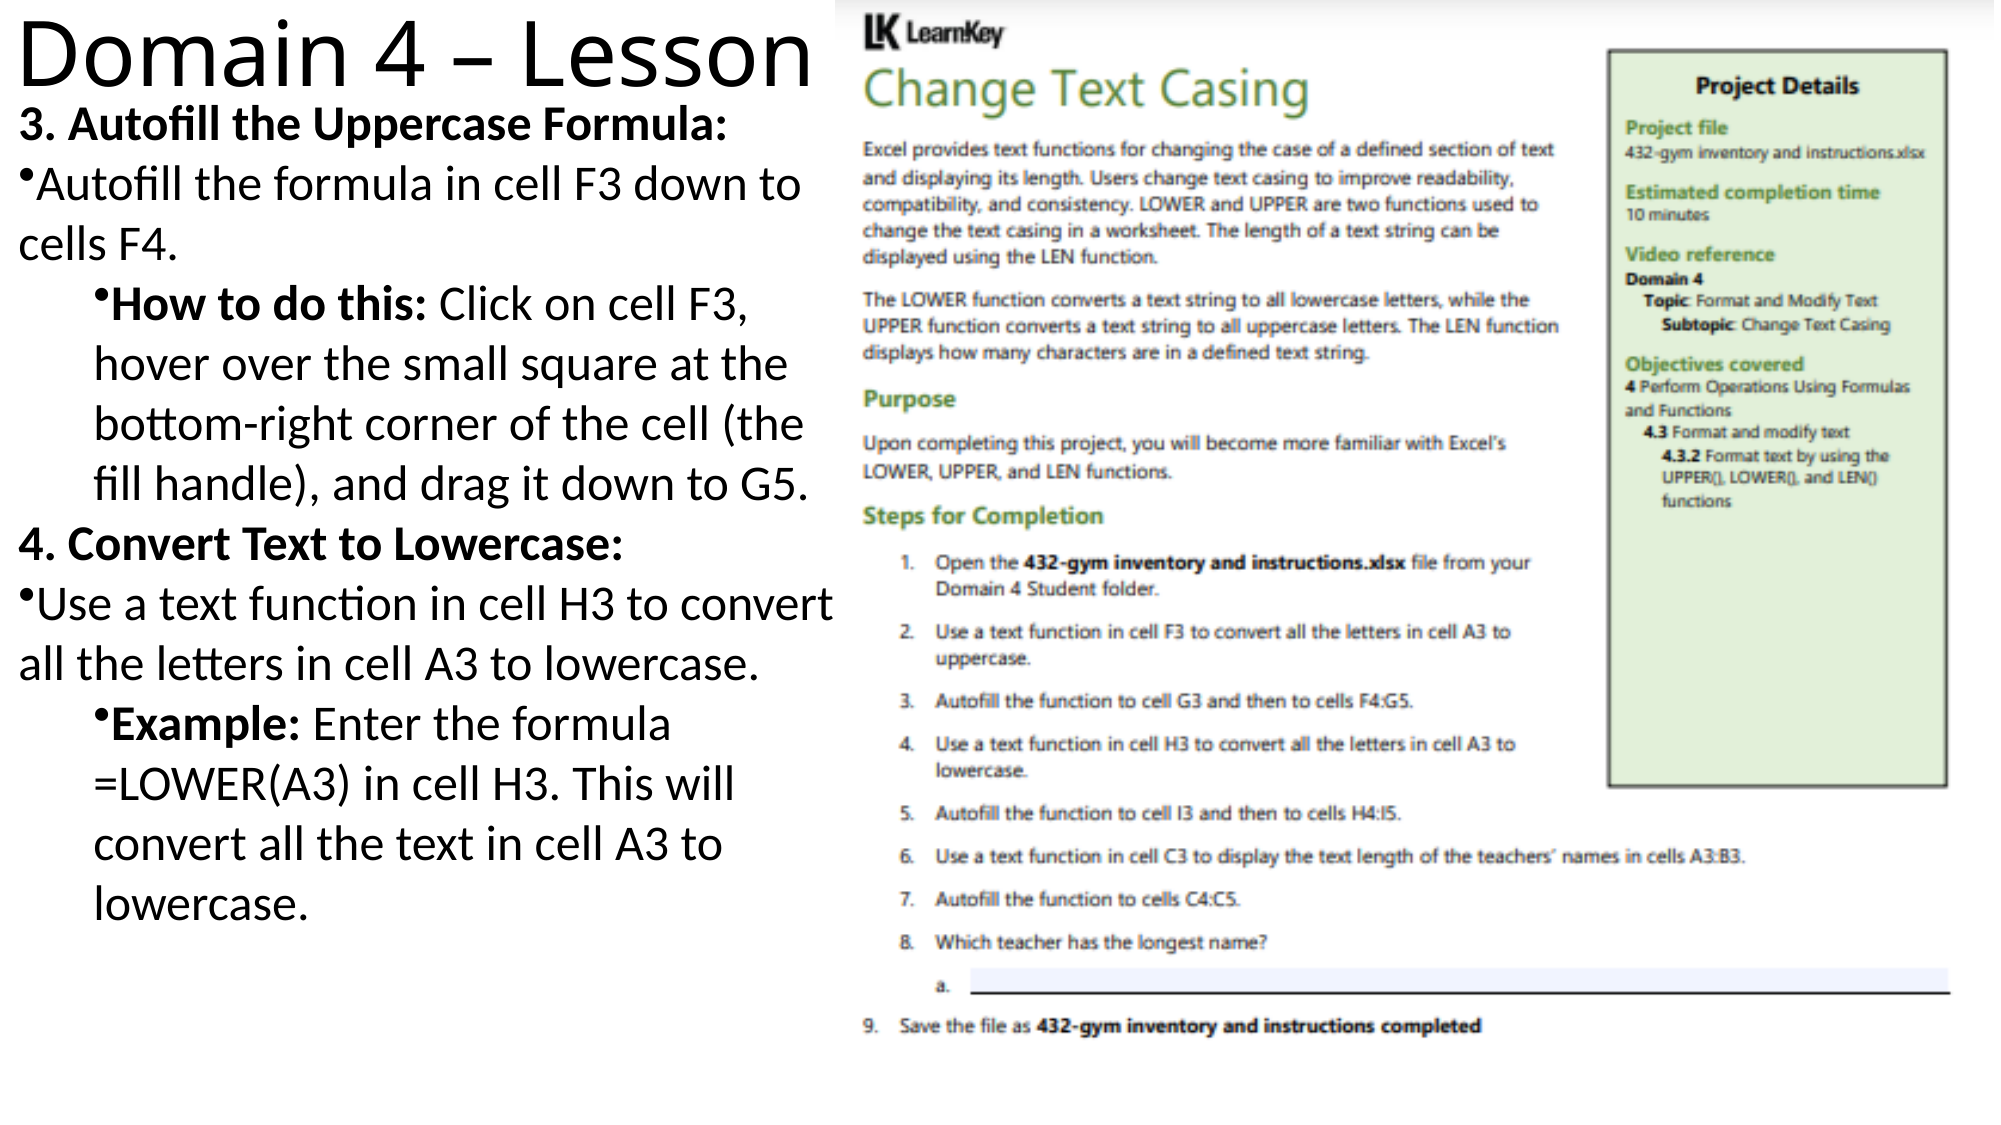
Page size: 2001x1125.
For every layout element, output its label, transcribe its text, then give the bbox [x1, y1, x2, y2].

title Domain 4 – Lesson 3 [0, 0, 835, 114]
text_box 3. Autofill the Uppercase Formula: Autofill the formula in cell F3 down to cells F4. How to do this: Click on cell F3, hover over the small square at the bottom-right corner of the cell (the fill handle), and drag it down to G5. 4. Convert Text to Lowercase: Use a text function in cell H3 to convert all the letters in cell A3 to lowercase. Example: Enter the formula =LOWER(A3) in cell H3. This will convert all the text in cell A3 to lowercase. [3, 83, 835, 938]
picture [835, 0, 1994, 1063]
